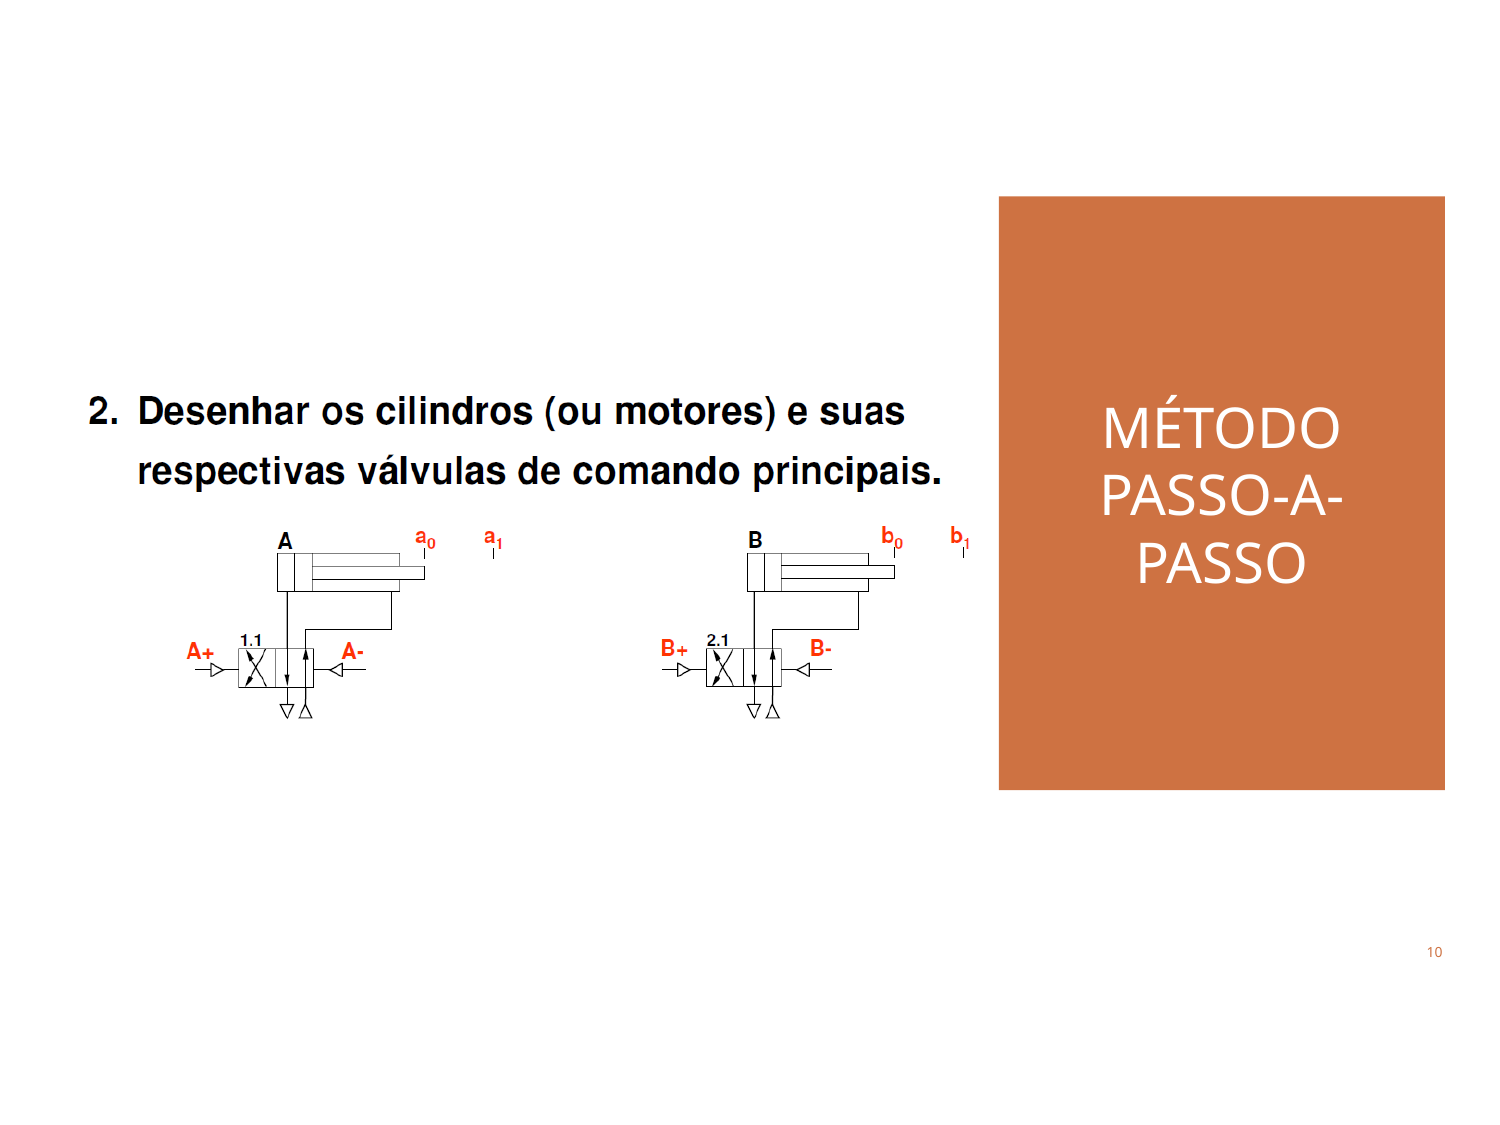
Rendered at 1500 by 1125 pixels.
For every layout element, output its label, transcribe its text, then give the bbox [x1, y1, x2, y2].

slide_number 10 [1328, 930, 1458, 976]
picture [53, 361, 990, 757]
title Método Passo-a-Passo [998, 196, 1445, 791]
